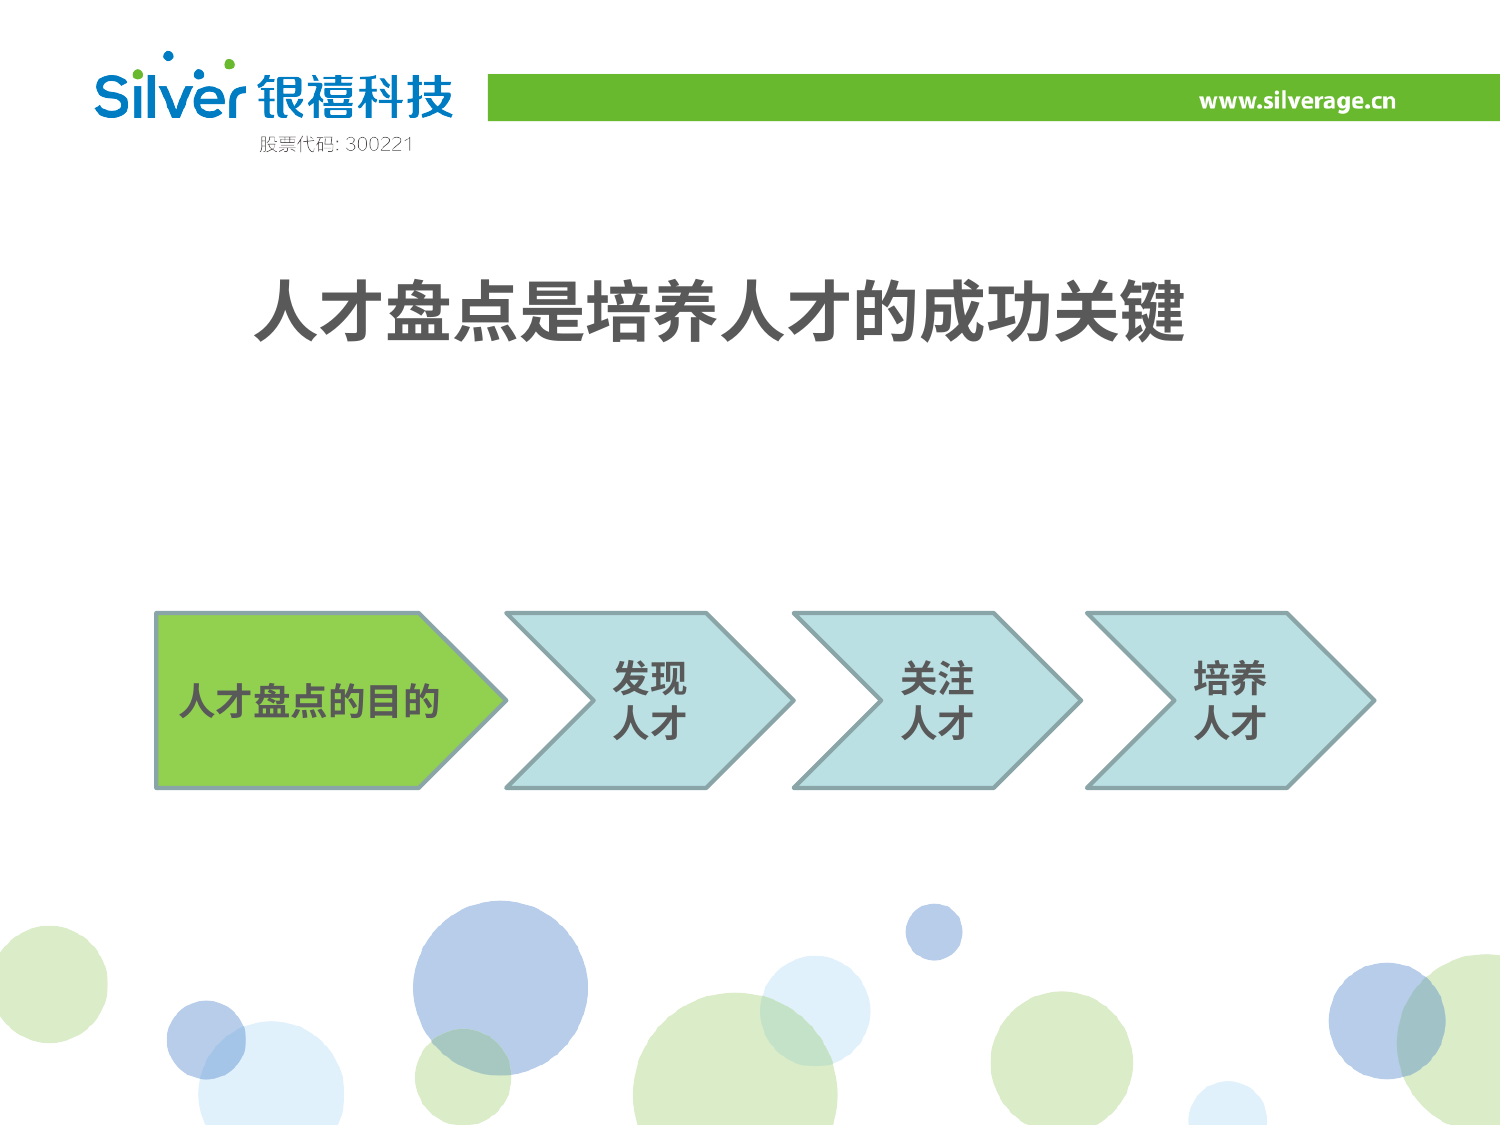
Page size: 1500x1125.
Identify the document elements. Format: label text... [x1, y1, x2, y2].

text_box 关注人才 [791, 610, 1084, 791]
text_box 人才盘点的目的 [154, 610, 509, 791]
text_box 人才盘点是培养人才的成功关键 [237, 262, 1250, 358]
text_box 培养人才 [1085, 610, 1377, 791]
picture [0, 0, 1500, 1125]
text_box 发现人才 [504, 610, 796, 791]
